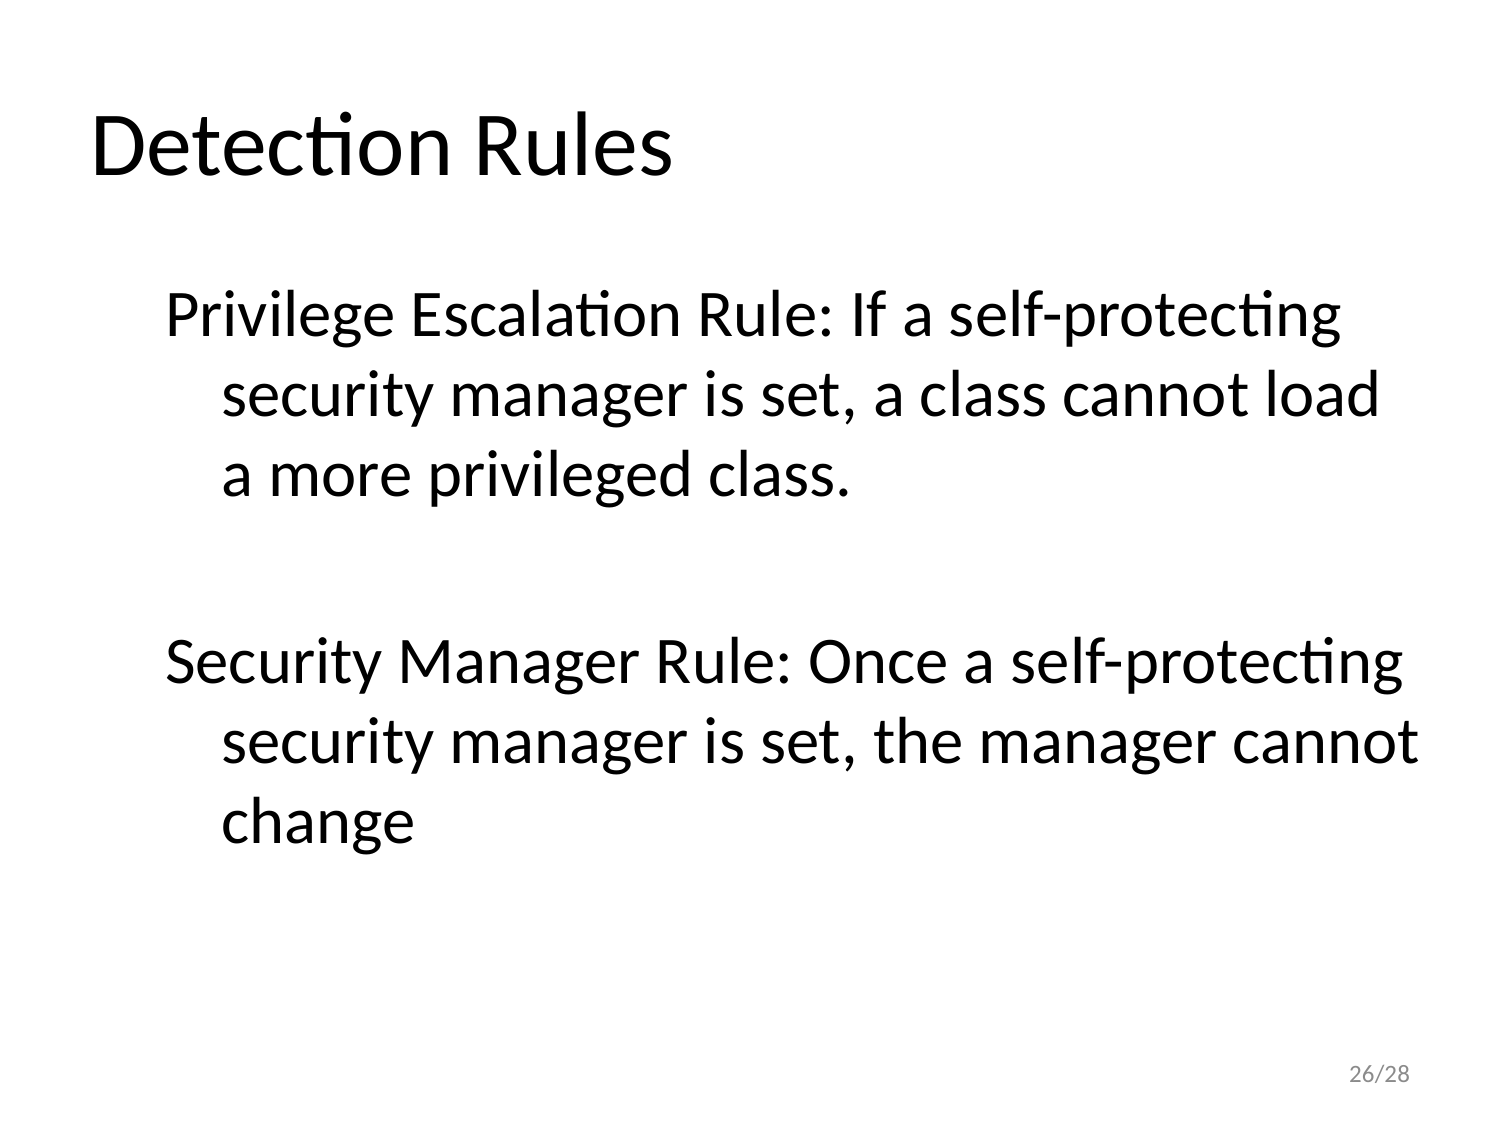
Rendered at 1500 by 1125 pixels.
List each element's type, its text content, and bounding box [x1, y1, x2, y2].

slide_number 26/28 [1074, 1042, 1425, 1103]
list Privilege Escalation Rule: If a self-protecting security manager is set, a class cannot load a more privileged class. Security Manager Rule: Once a self-protecting security manager is set, the manager cannot change [150, 262, 1438, 1005]
title Detection Rules [75, 45, 1425, 233]
